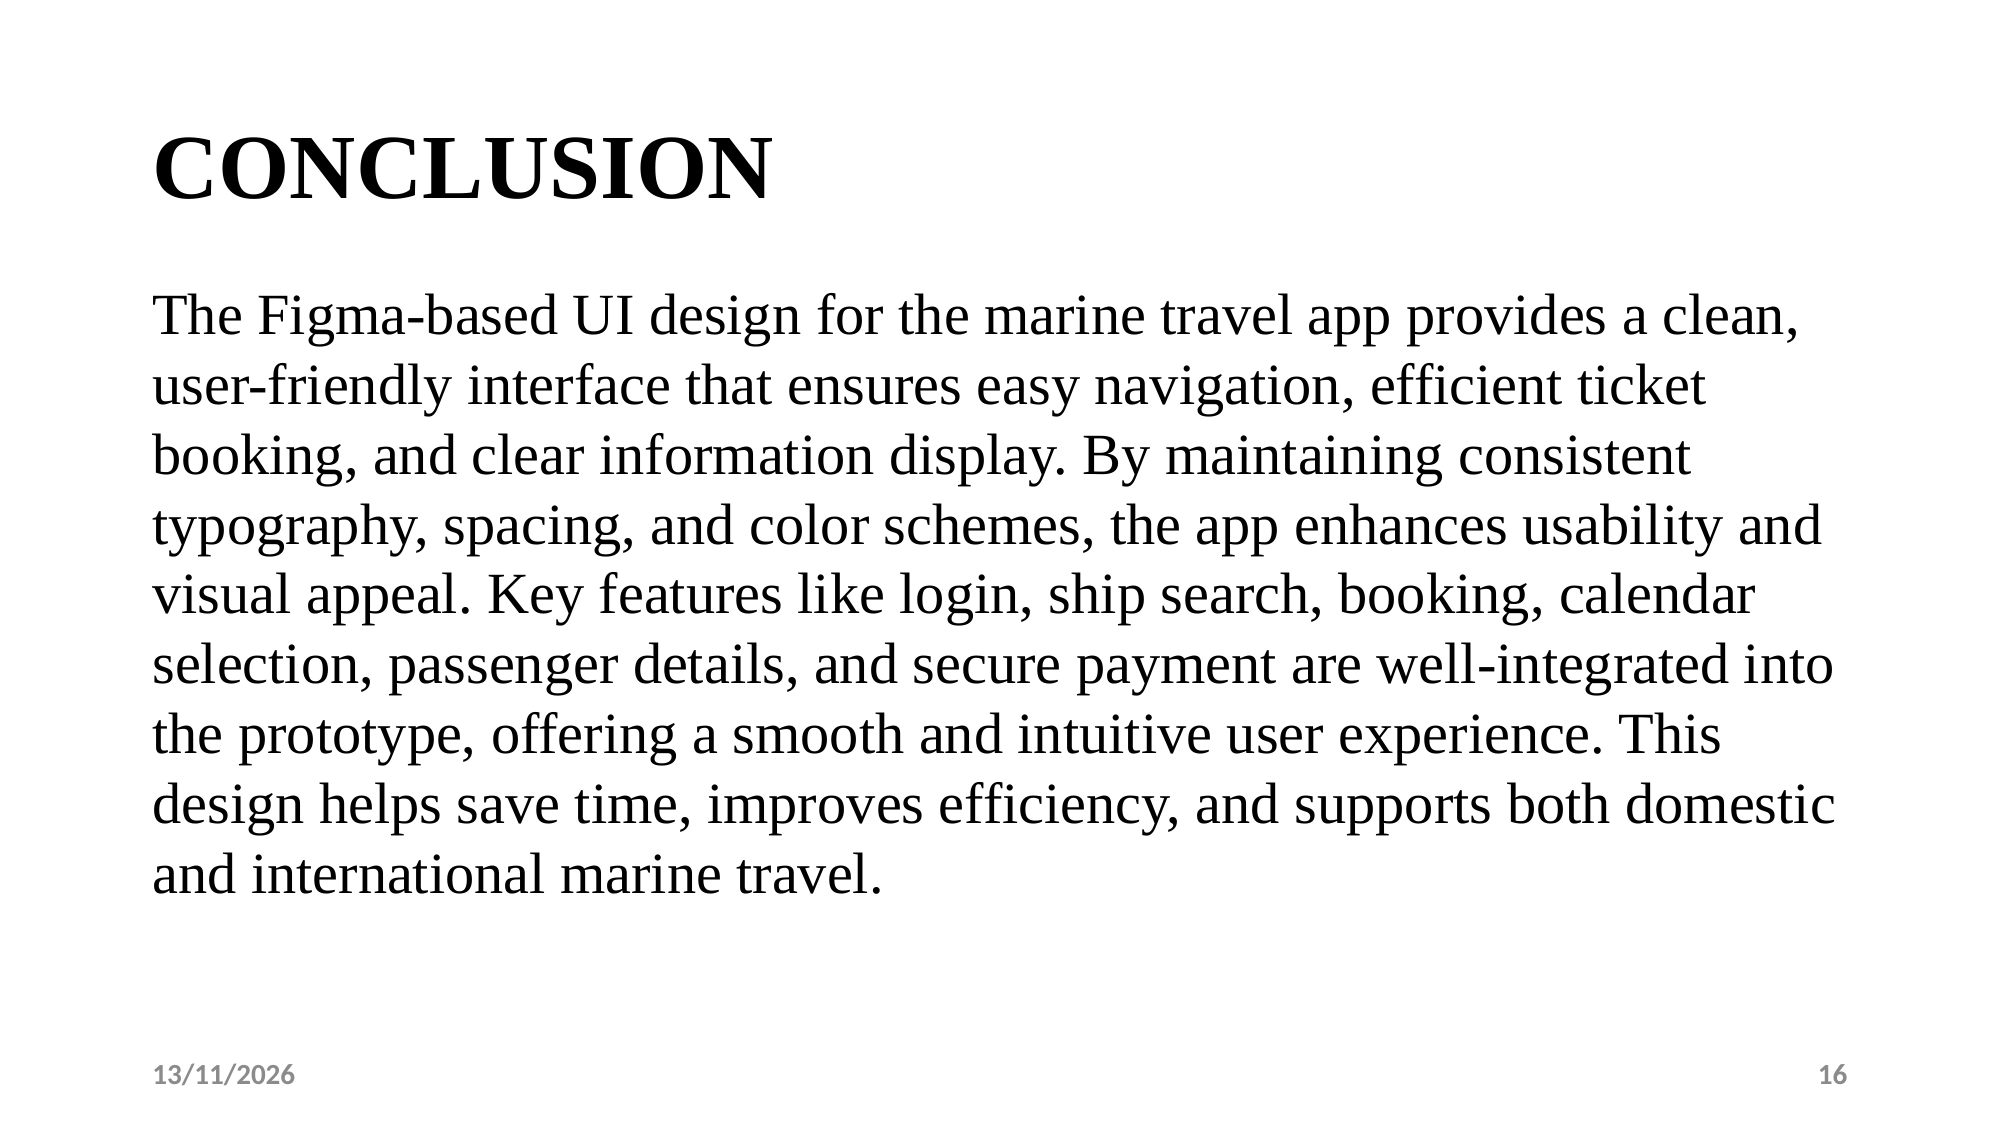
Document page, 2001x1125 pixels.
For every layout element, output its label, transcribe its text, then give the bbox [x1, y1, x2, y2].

list The Figma-based UI design for the marine travel app provides a clean, user-friendly interface that ensures easy navigation, efficient ticket booking, and clear information display. By maintaining consistent typography, spacing, and color schemes, the app enhances usability and visual appeal. Key features like login, ship search, booking, calendar selection, passenger details, and secure payment are well-integrated into the prototype, offering a smooth and intuitive user experience. This design helps save time, improves efficiency, and supports both domestic and international marine travel. [137, 268, 1863, 983]
title CONCLUSION [137, 59, 1863, 268]
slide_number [137, 1042, 588, 1103]
slide_number 16 [1412, 1042, 1863, 1103]
